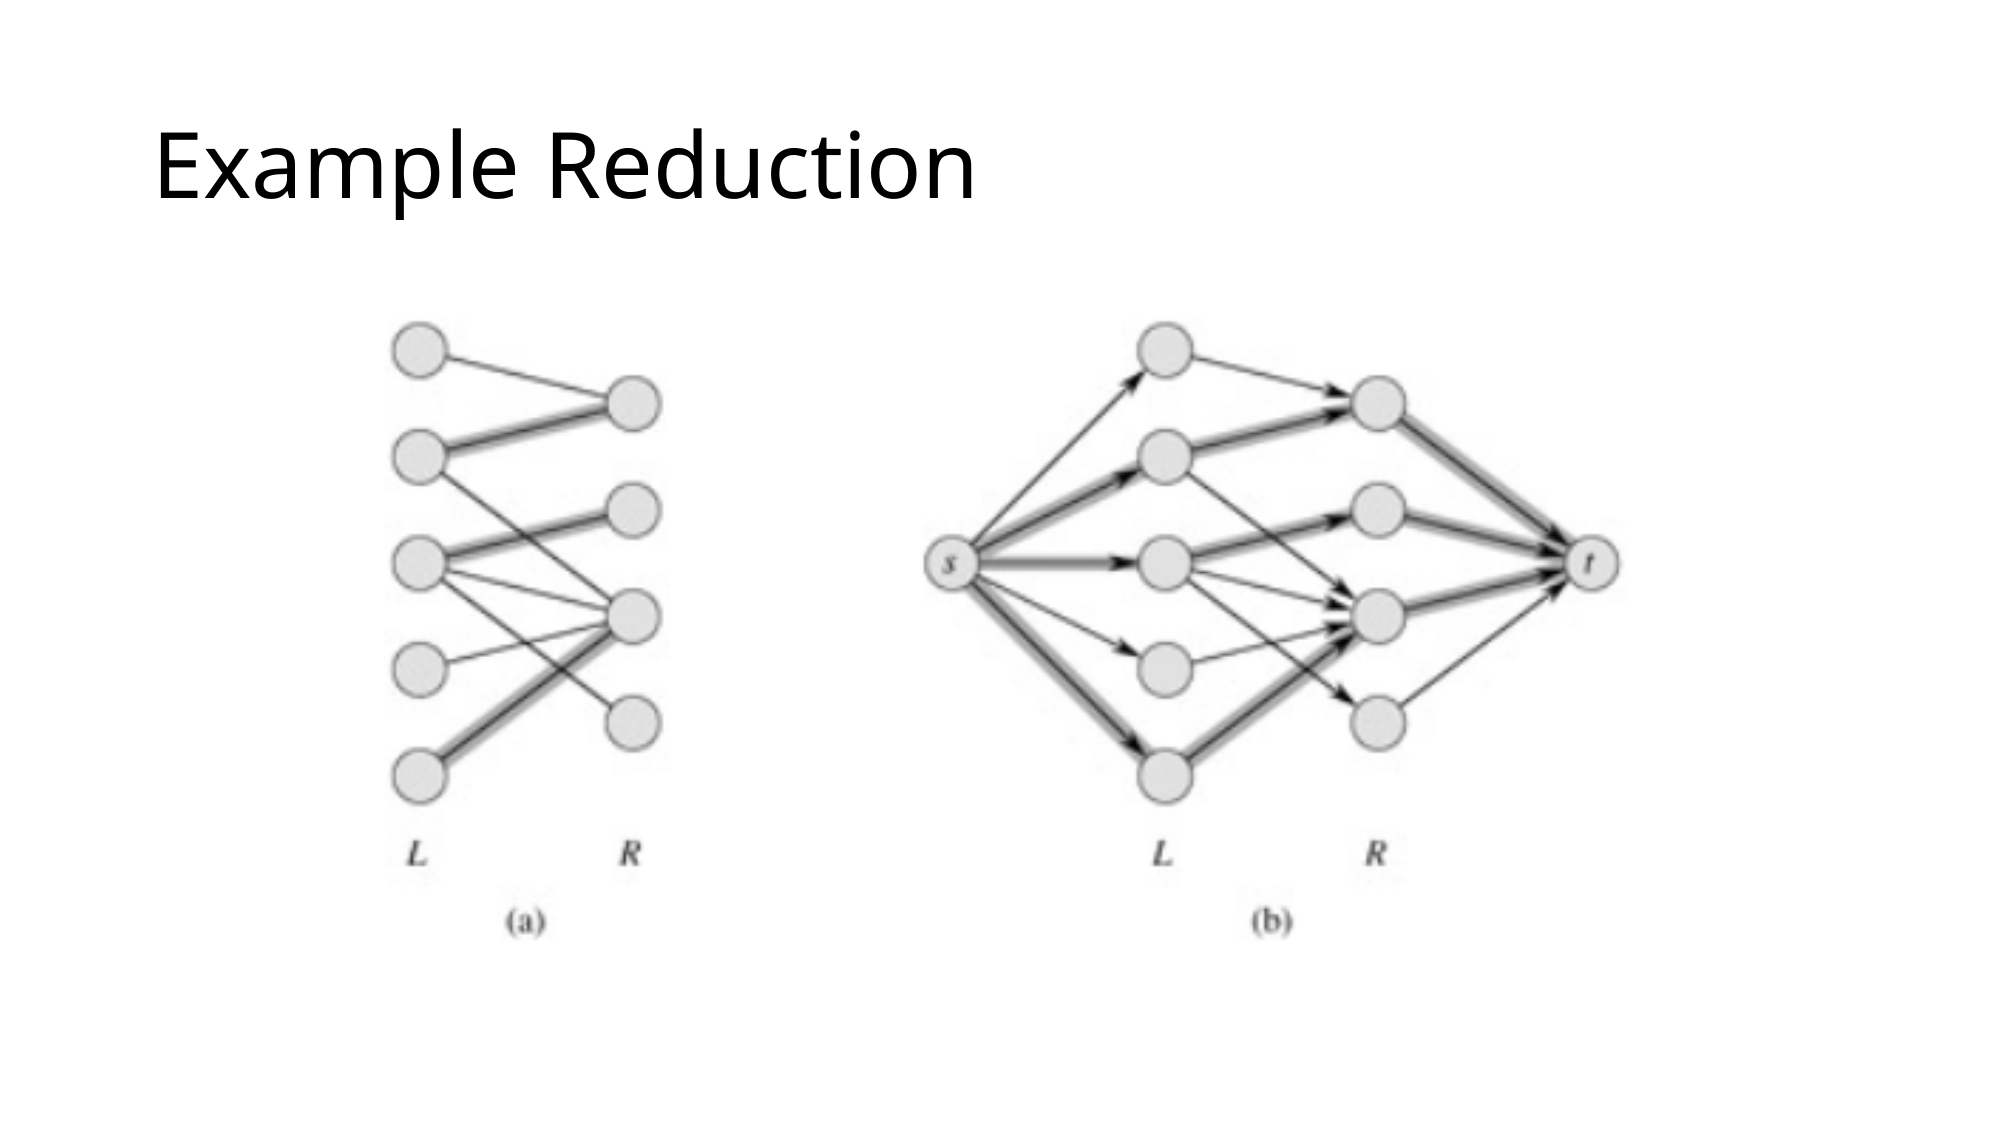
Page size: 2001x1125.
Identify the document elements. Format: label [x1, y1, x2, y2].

list [349, 277, 1651, 952]
title [137, 59, 1863, 278]
